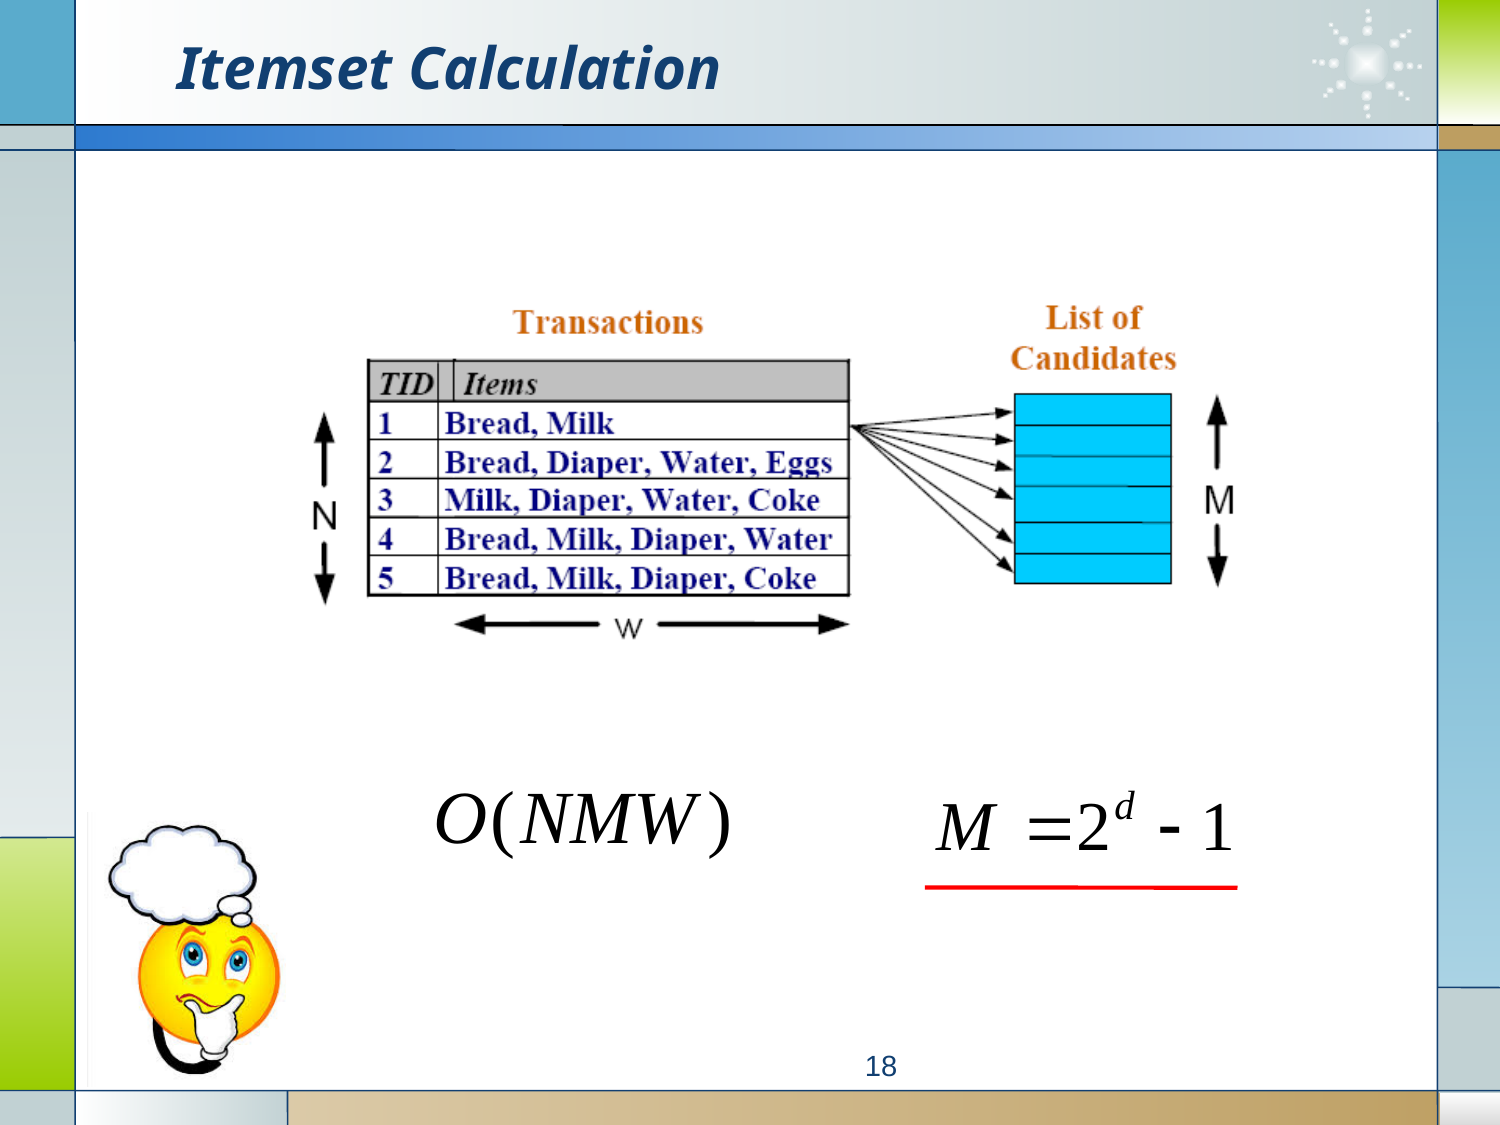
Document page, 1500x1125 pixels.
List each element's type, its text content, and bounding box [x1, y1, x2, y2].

picture [274, 287, 1255, 655]
slide_number 18 [562, 1039, 913, 1081]
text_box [924, 774, 1241, 863]
title Itemset Calculation [162, 19, 1263, 113]
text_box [424, 774, 744, 876]
picture [87, 812, 300, 1088]
